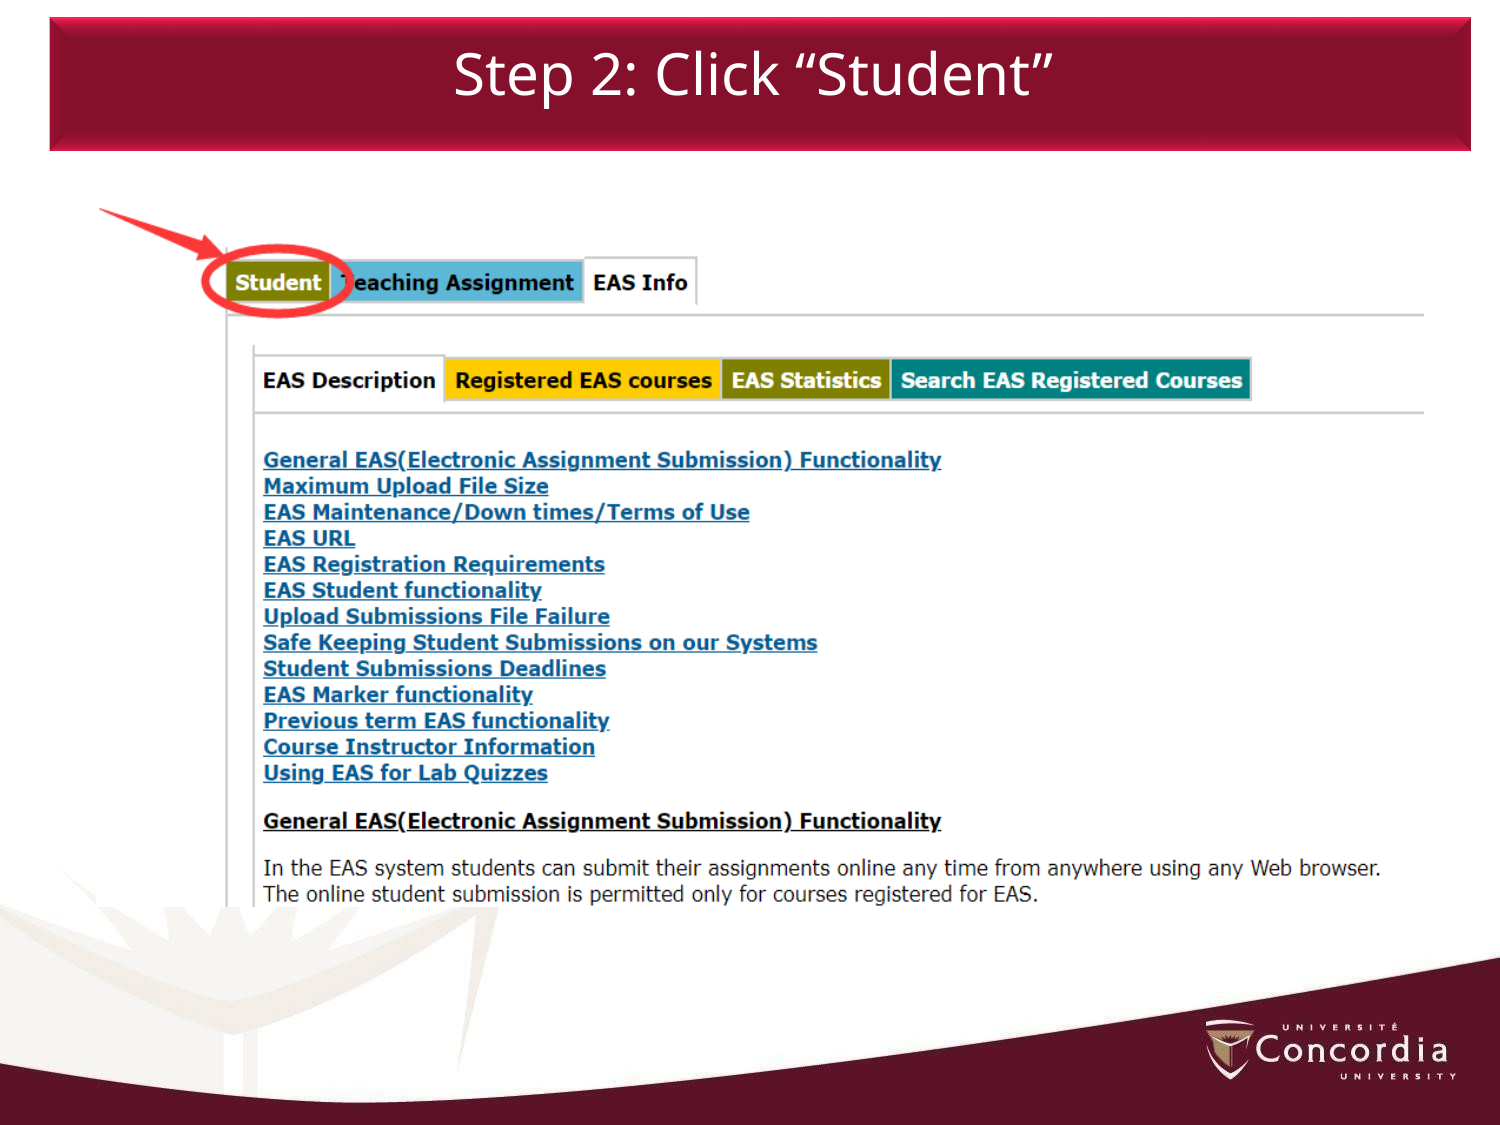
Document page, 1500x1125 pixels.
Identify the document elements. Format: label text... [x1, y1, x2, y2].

picture [0, 0, 1500, 1125]
text_box [49, 17, 1471, 151]
text_box Step 2: Click “Student” [96, 36, 1424, 107]
